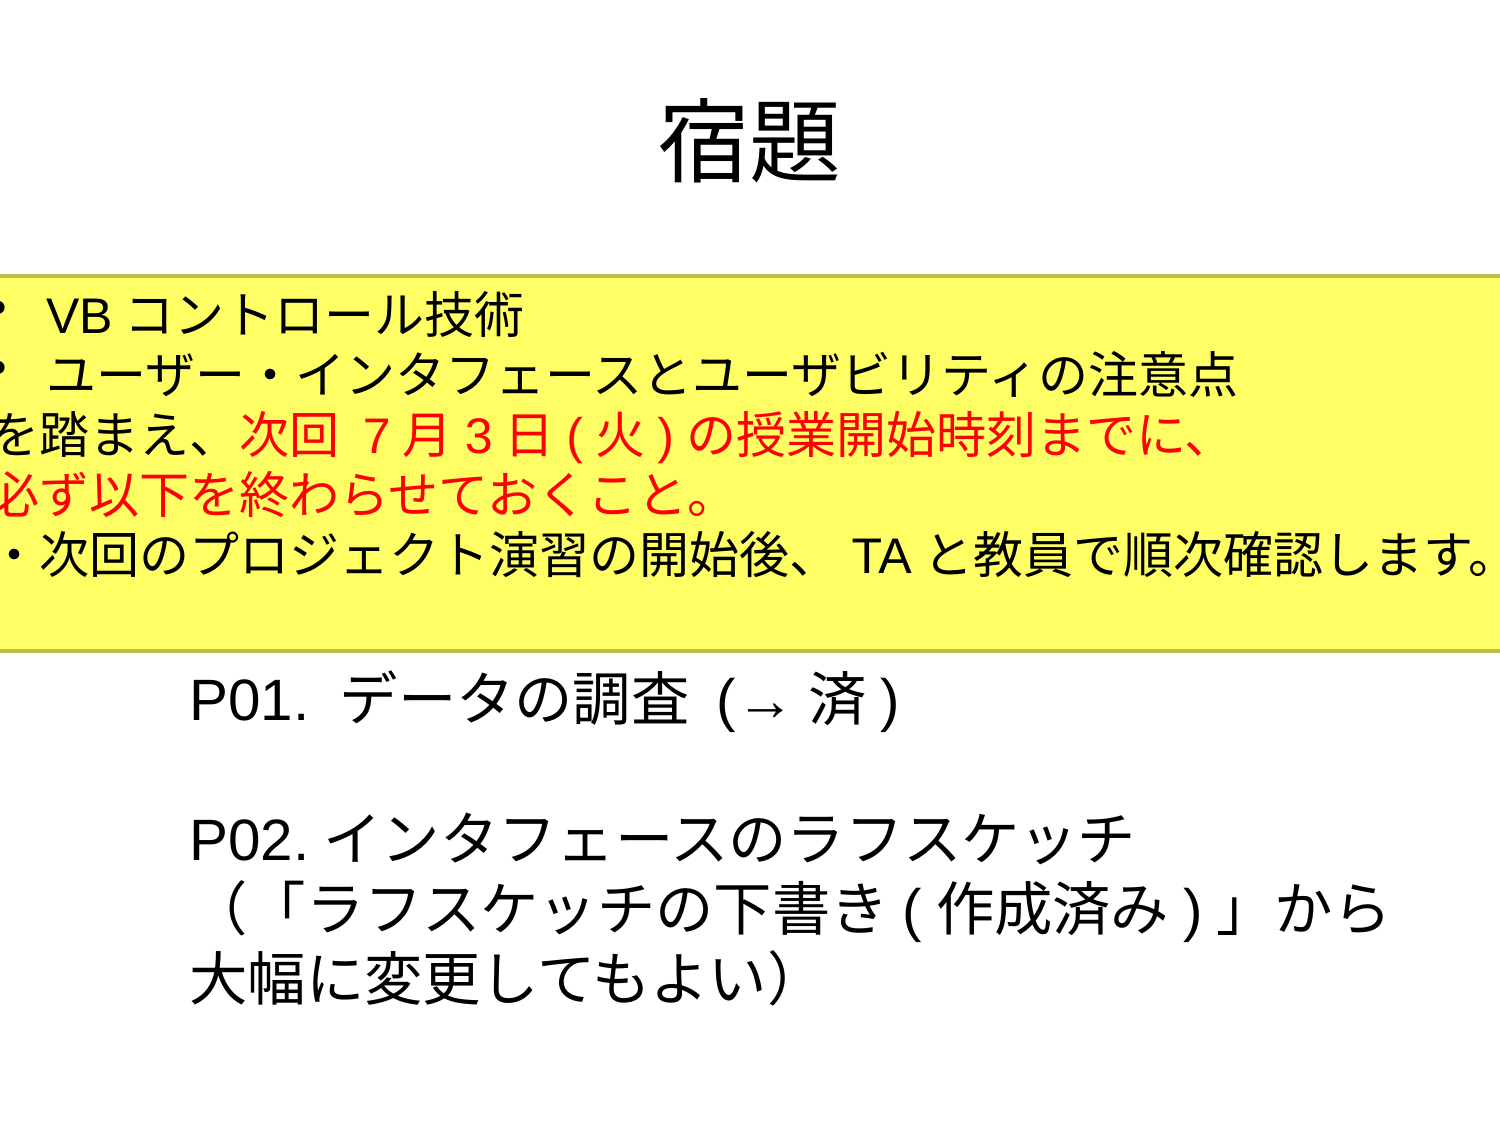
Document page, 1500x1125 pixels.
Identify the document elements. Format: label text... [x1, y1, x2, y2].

title 宿題 [75, 45, 1425, 233]
text_box VBコントロール技術 ユーザー・インタフェースとユーザビリティの注意点 を踏まえ、次回 7月3日(火)の授業開始時刻までに、 必ず以下を終わらせておくこと。 ・次回のプロジェクト演習の開始後、TAと教員で順次確認します。 [0, 274, 1500, 653]
text_box P01. データの調査 (→済) P02.インタフェースのラフスケッチ （「ラフスケッチの下書き(作成済み)」から 大幅に変更してもよい） [174, 654, 1407, 1090]
